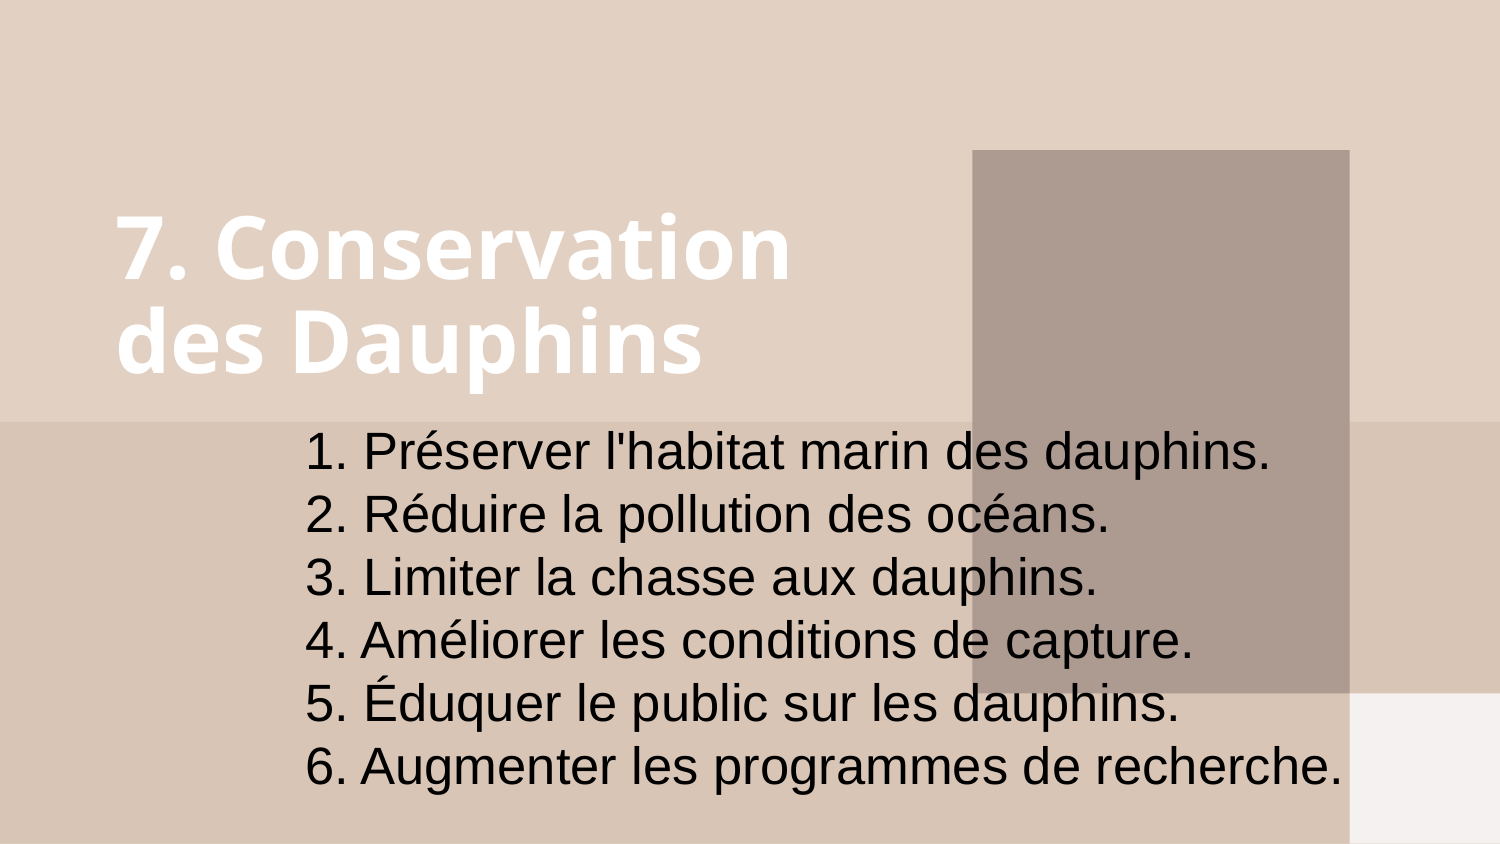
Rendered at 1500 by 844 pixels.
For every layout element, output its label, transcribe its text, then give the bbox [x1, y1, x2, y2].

title 7. Conservation des Dauphins [115, 202, 894, 393]
text_box 1. Préserver l'habitat marin des dauphins. 2. Réduire la pollution des océans. 3. Limiter la chasse aux dauphins. 4. Améliorer les conditions de capture. 5. Éduquer le public sur les dauphins. 6. Augmenter les programmes de recherche. [290, 374, 1360, 803]
